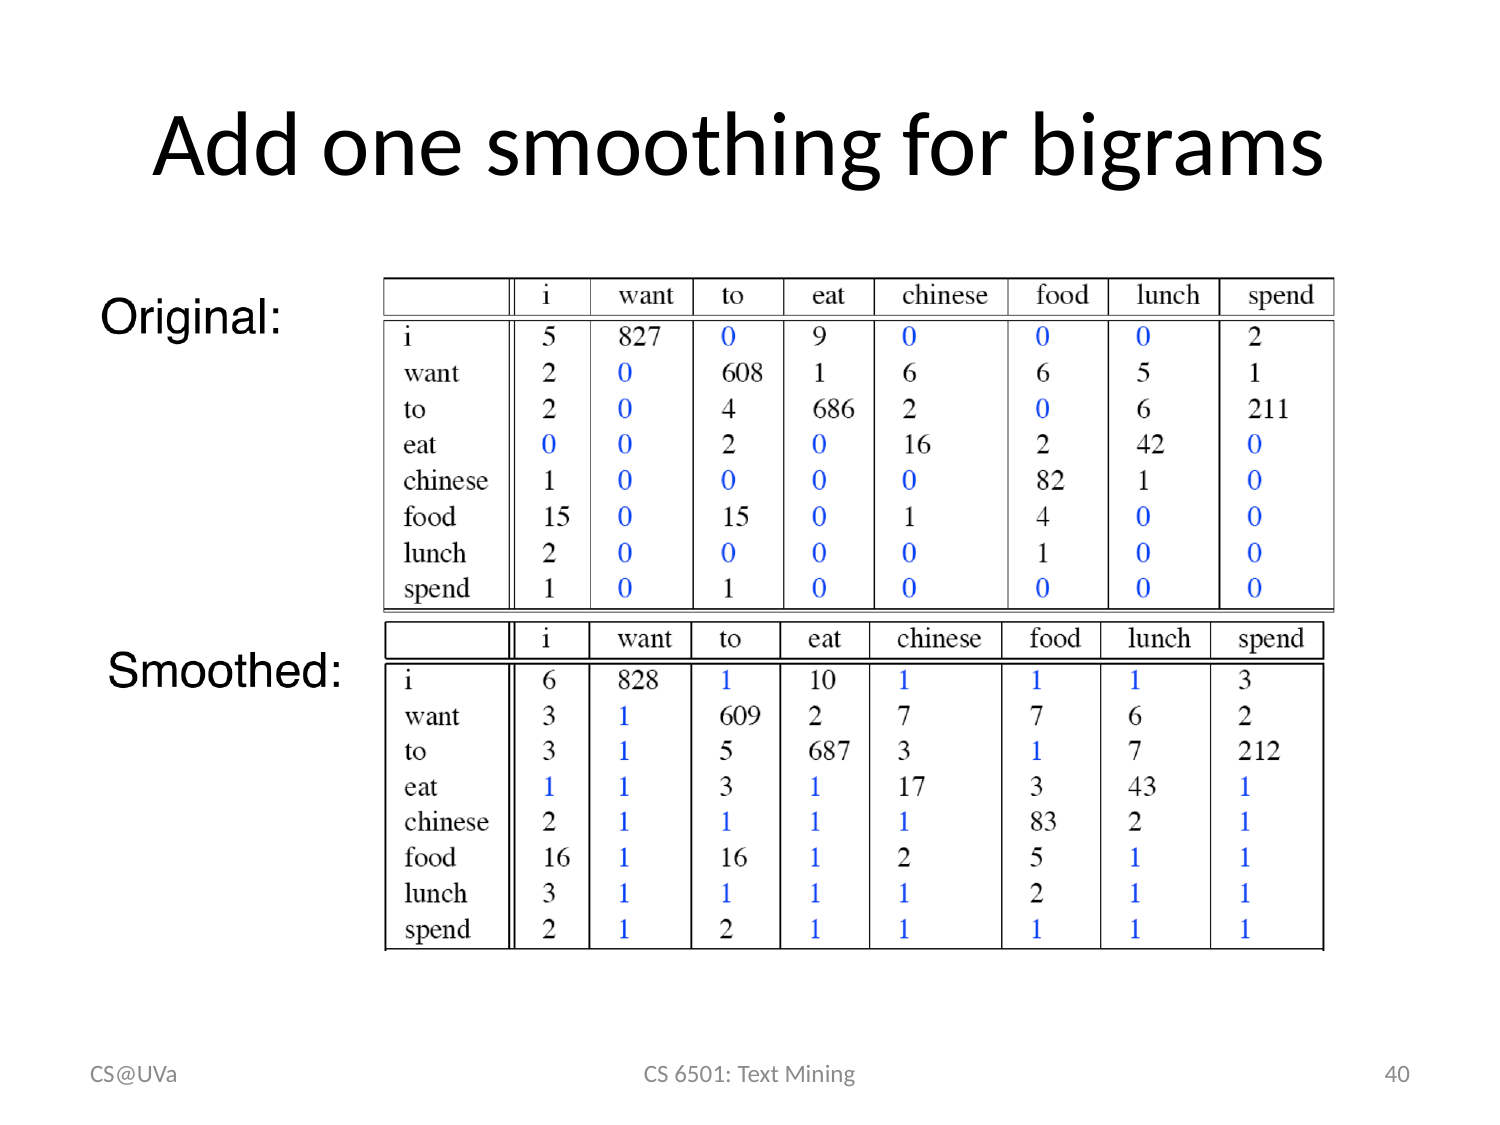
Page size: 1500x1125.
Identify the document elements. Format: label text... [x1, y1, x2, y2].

slide_number CS@UVa [75, 1042, 425, 1103]
footer CS 6501: Text Mining [512, 1042, 988, 1103]
picture [99, 274, 1336, 951]
title Add one smoothing for bigrams [75, 45, 1425, 233]
slide_number 40 [1074, 1042, 1425, 1103]
